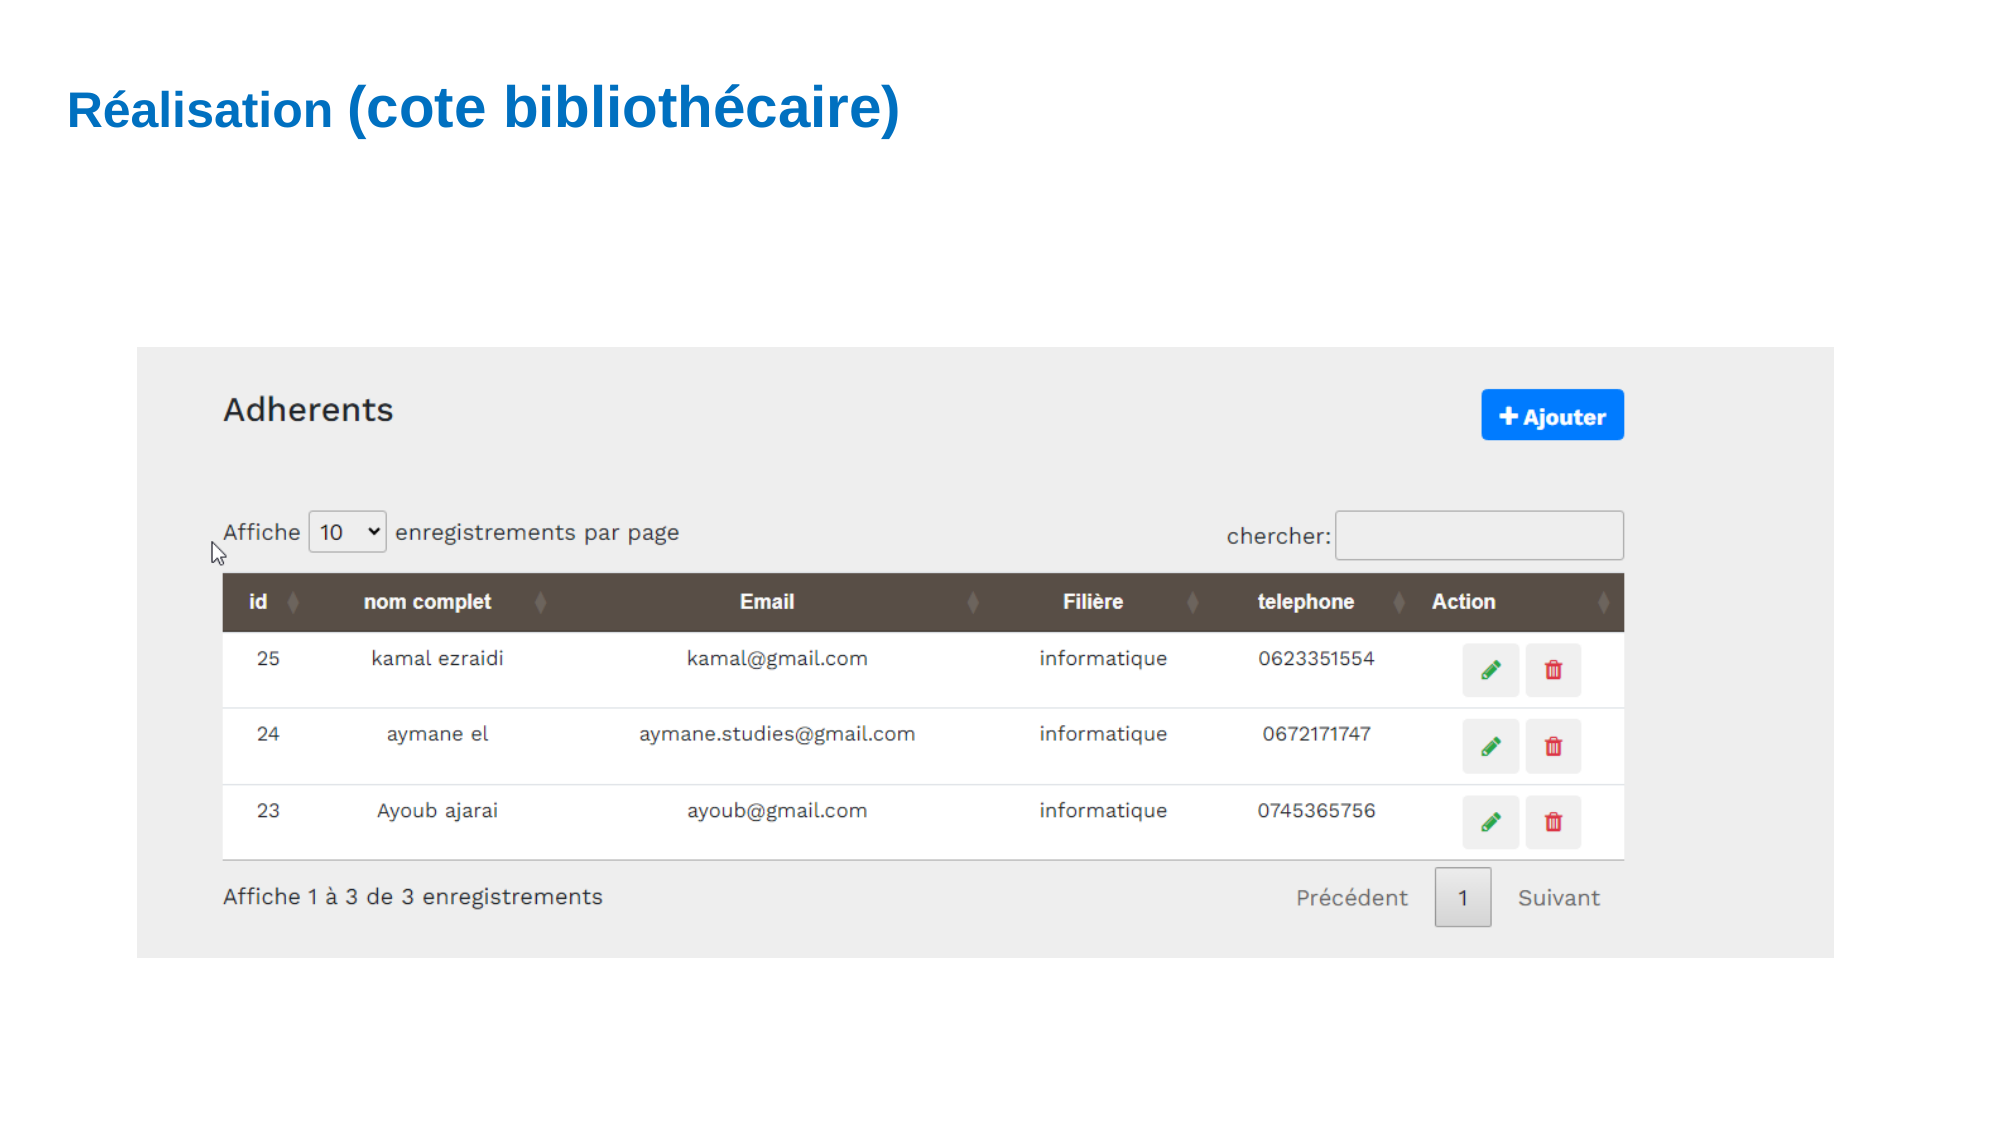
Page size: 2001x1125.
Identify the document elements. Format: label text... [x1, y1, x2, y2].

title Réalisation (cote bibliothécaire) [51, 0, 950, 218]
picture [137, 347, 1834, 958]
